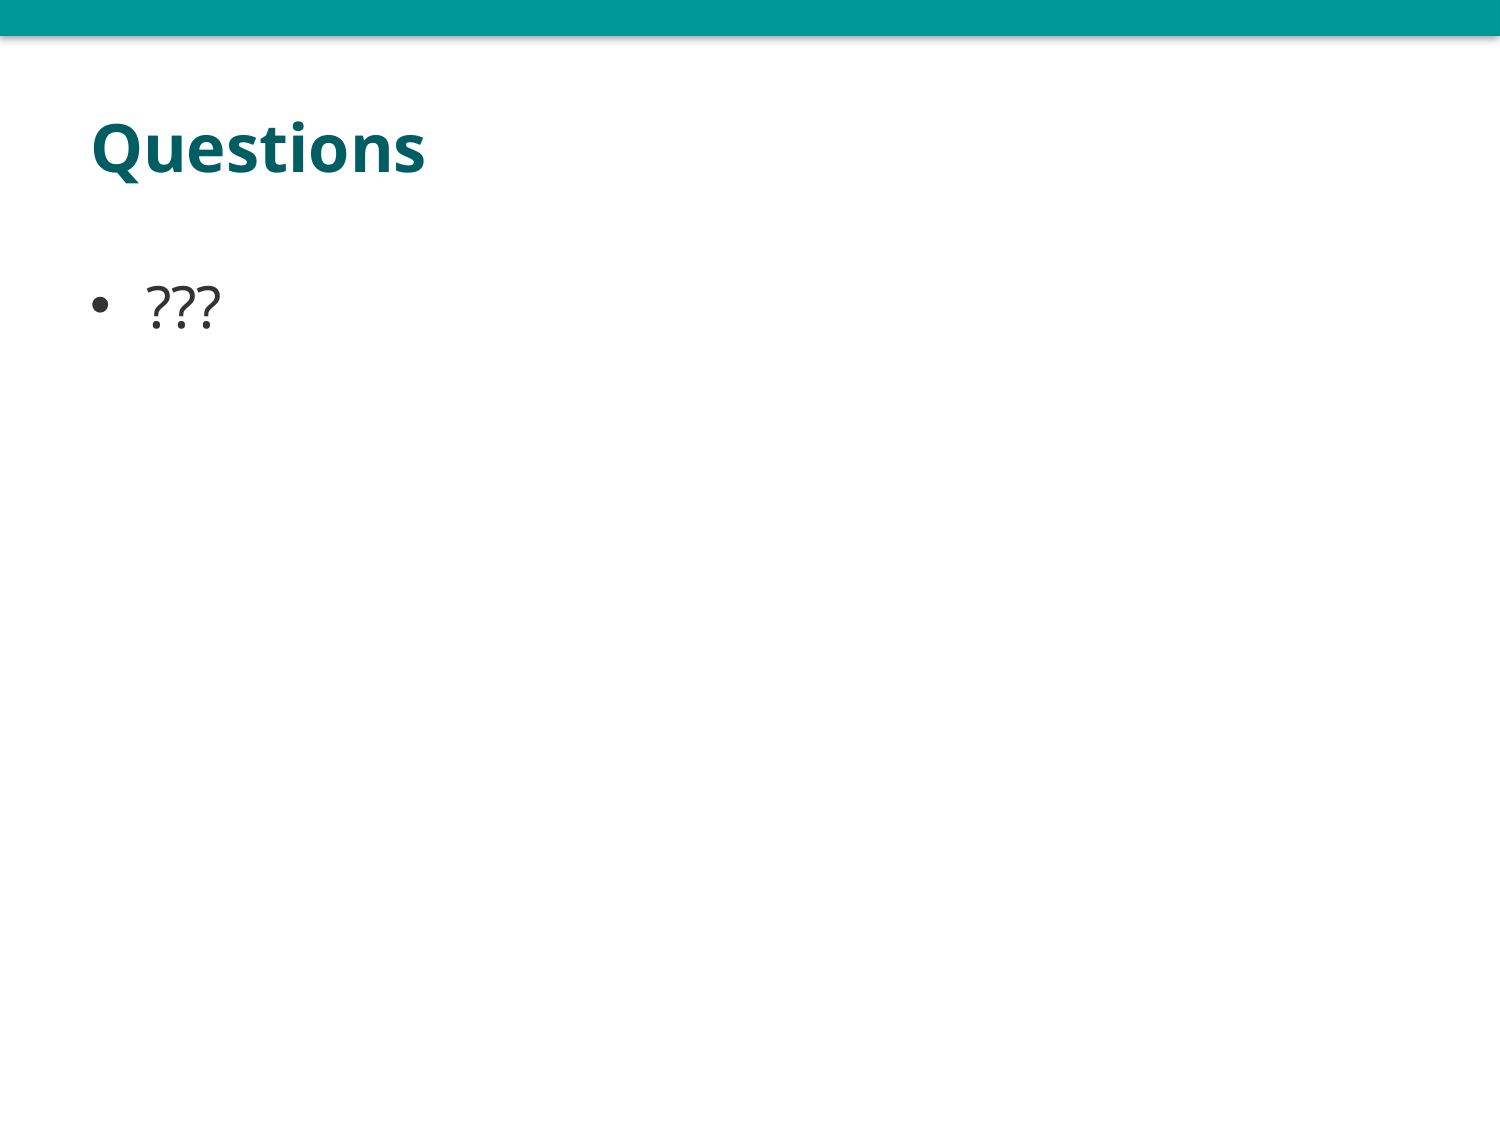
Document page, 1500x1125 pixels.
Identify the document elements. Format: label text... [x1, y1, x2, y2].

list ??? [75, 262, 1425, 1005]
title Questions [75, 98, 1425, 206]
